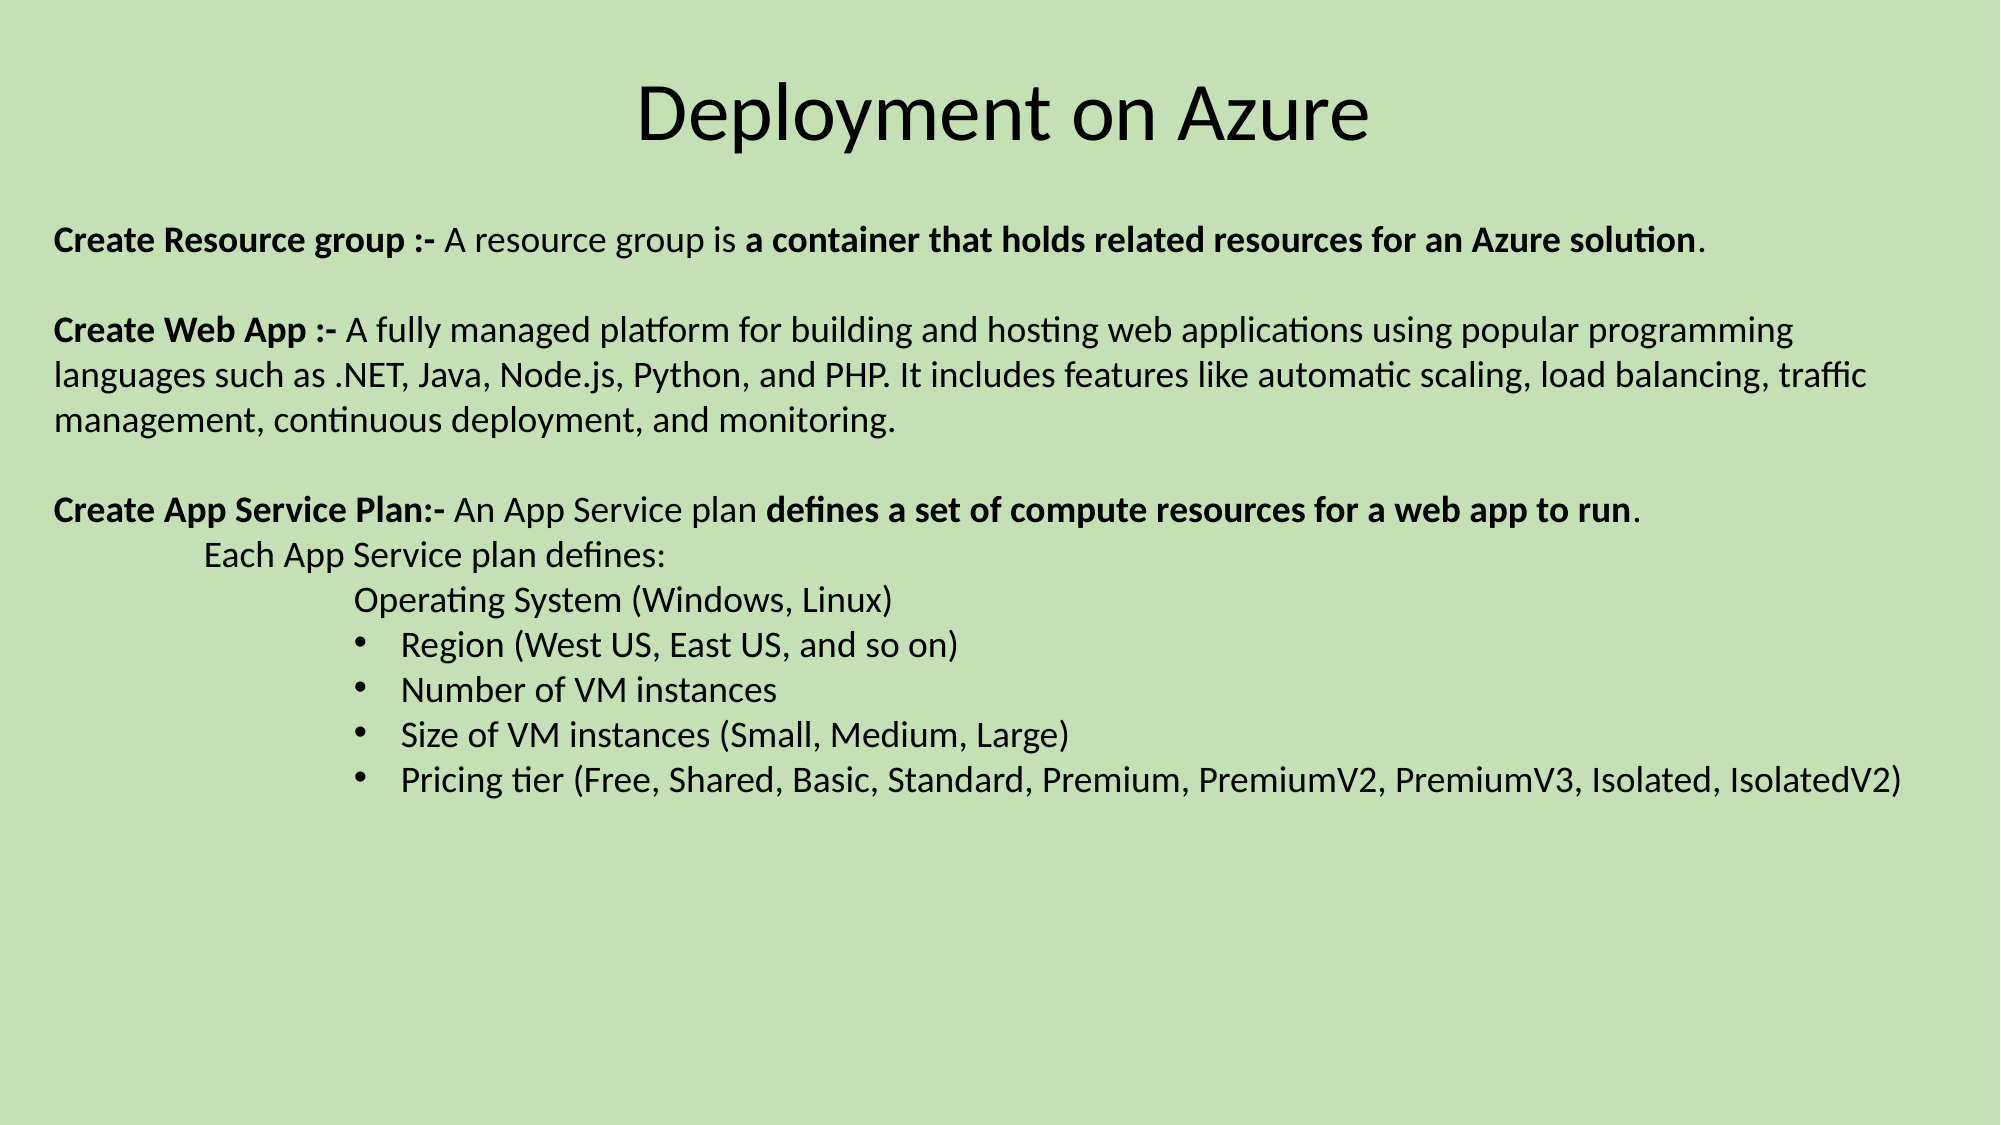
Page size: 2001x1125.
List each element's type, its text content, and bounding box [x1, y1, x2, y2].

text_box Deployment on Azure [23, 50, 1986, 165]
text_box Create Resource group :- A resource group is a container that holds related resources for an Azure solution. Create Web App :- A fully managed platform for building and hosting web applications using popular programming languages such as .NET, Java, Node.js, Python, and PHP. It includes features like automatic scaling, load balancing, traffic management, continuous deployment, and monitoring. Create App Service Plan:- An App Service plan defines a set of compute resources for a web app to run. Each App Service plan defines: Operating System (Windows, Linux) Region (West US, East US, and so on) Number of VM instances Size of VM instances (Small, Medium, Large) Pricing tier (Free, Shared, Basic, Standard, Premium, PremiumV2, PremiumV3, Isolated, IsolatedV2) [39, 207, 1965, 897]
